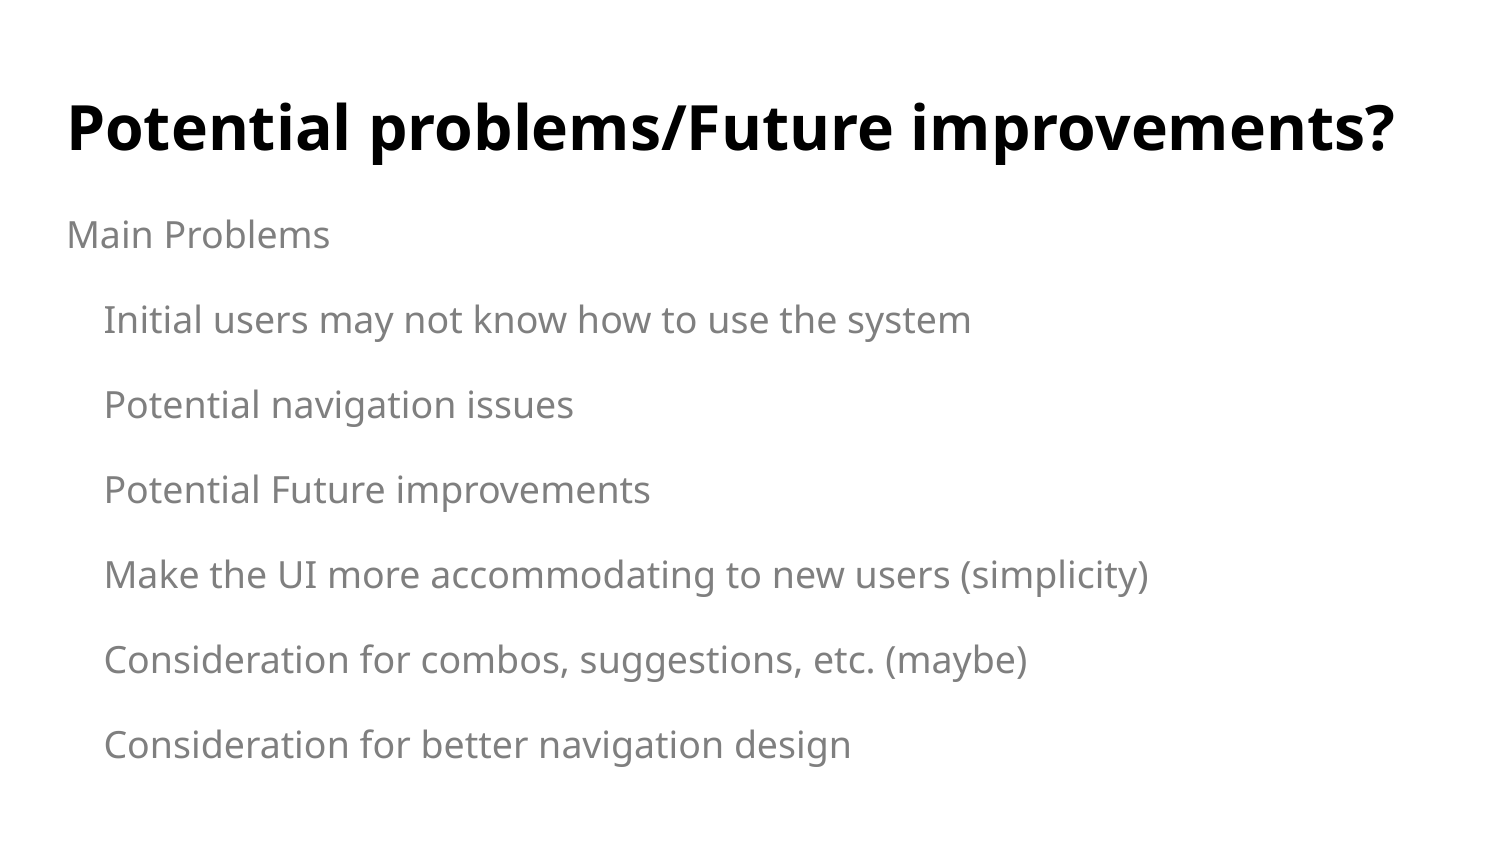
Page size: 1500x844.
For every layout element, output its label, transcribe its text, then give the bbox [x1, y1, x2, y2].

list Main Problems Initial users may not know how to use the system Potential navigation issues Potential Future improvements Make the UI more accommodating to new users (simplicity) Consideration for combos, suggestions, etc. (maybe) Consideration for better navigation design [51, 189, 1449, 750]
title Potential problems/Future improvements? [51, 72, 1449, 176]
